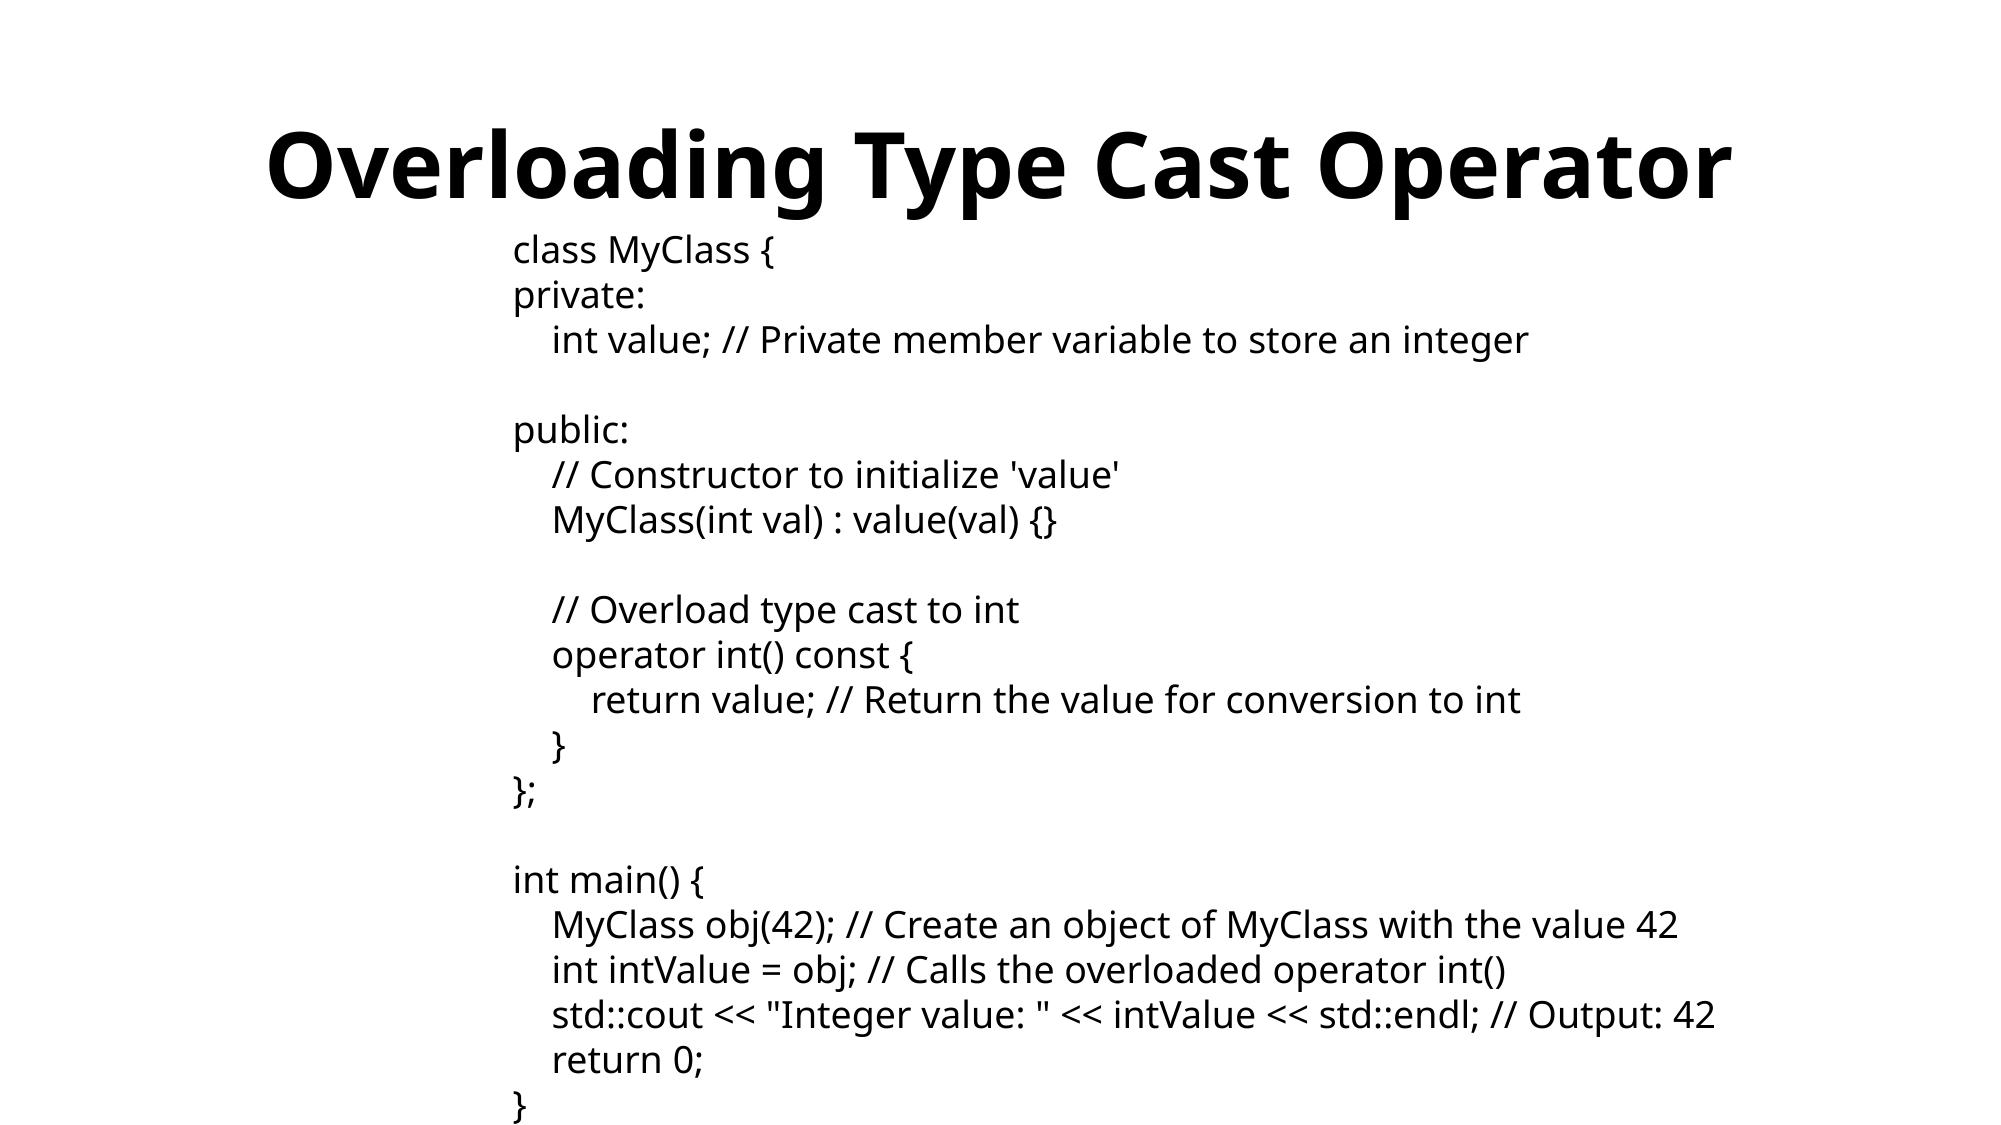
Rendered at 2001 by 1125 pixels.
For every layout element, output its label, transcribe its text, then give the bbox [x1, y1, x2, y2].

title Overloading Type Cast Operator [137, 59, 1863, 278]
text_box class MyClass { private: int value; // Private member variable to store an integer public: // Constructor to initialize 'value' MyClass(int val) : value(val) {} // Overload type cast to int operator int() const { return value; // Return the value for conversion to int } }; int main() { MyClass obj(42); // Create an object of MyClass with the value 42 int intValue = obj; // Calls the overloaded operator int() std::cout << "Integer value: " << intValue << std::endl; // Output: 42 return 0; } [498, 218, 2000, 1125]
